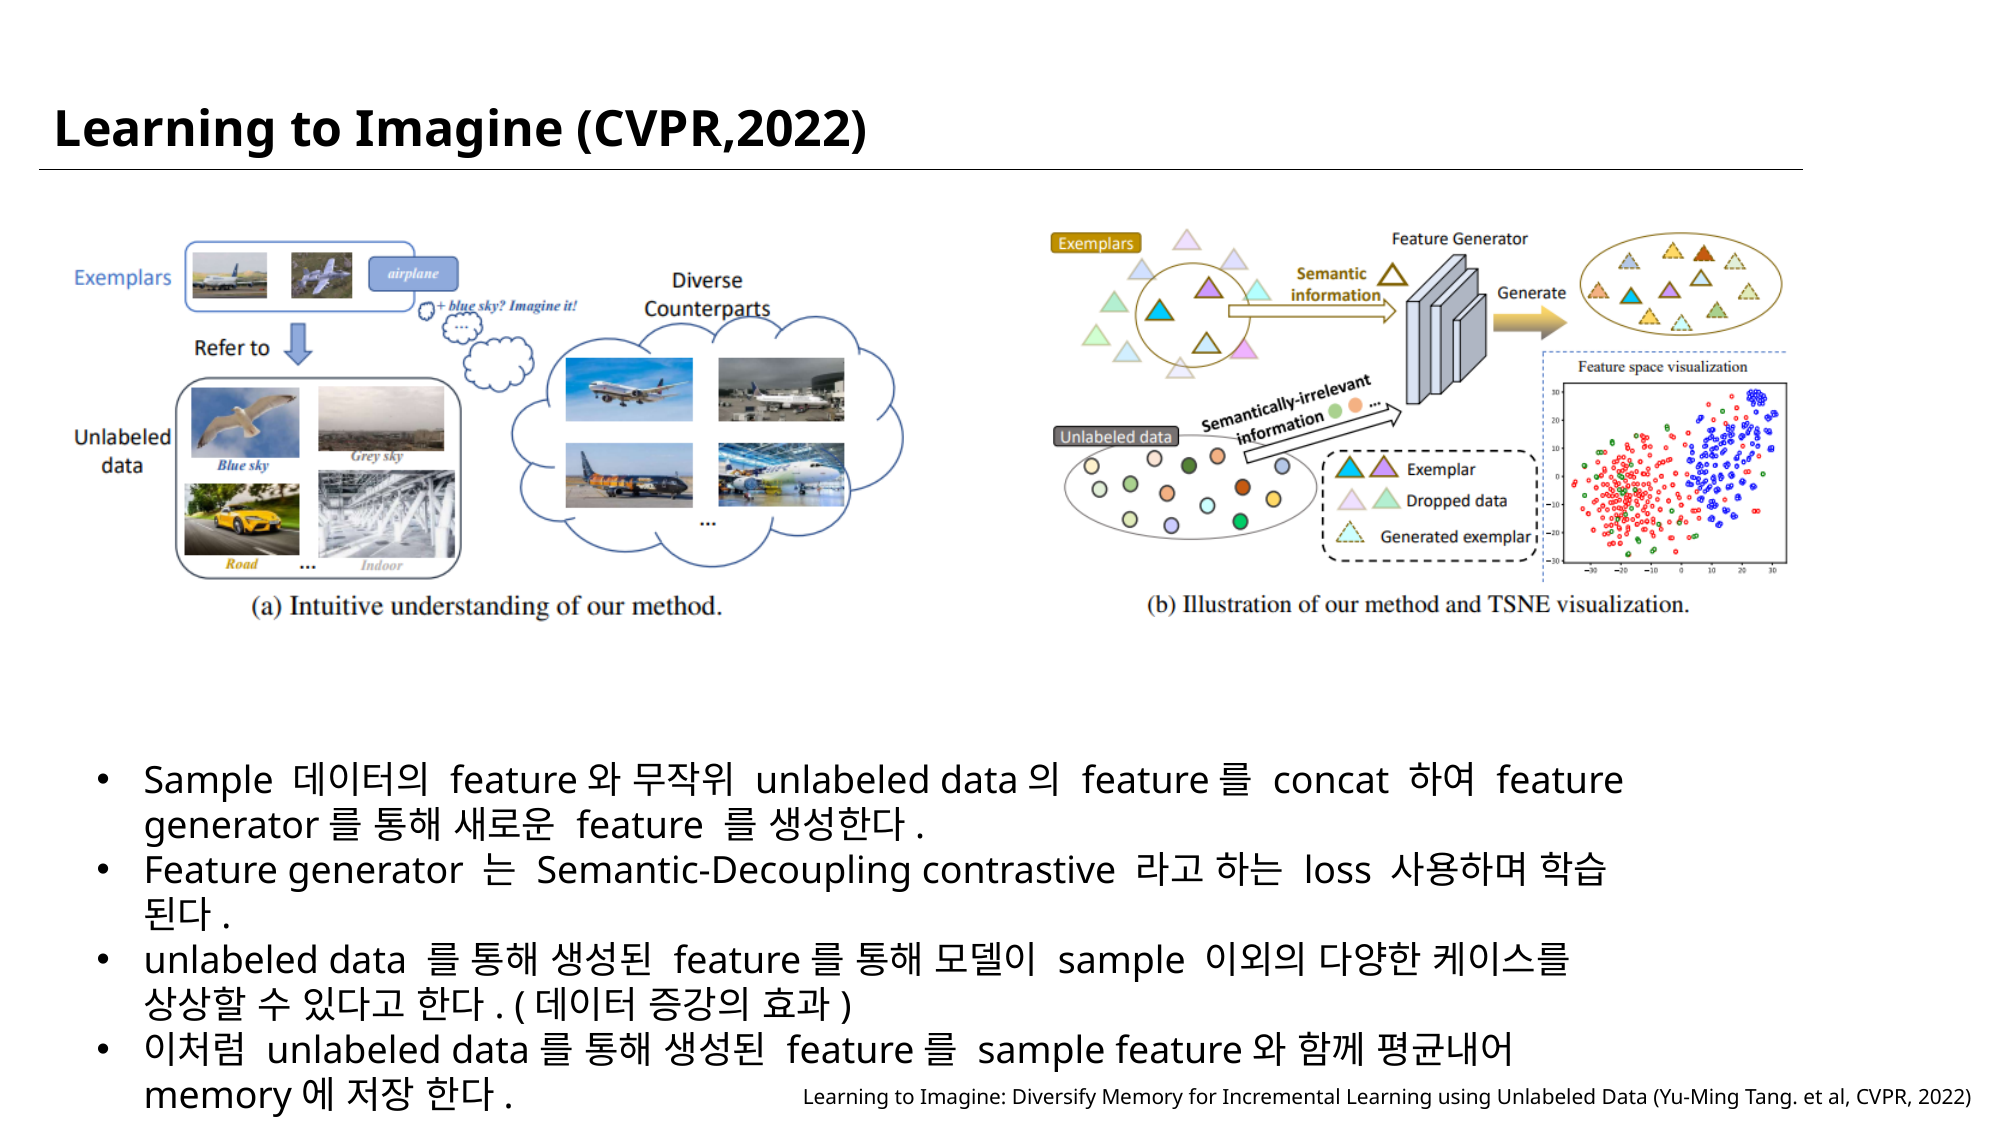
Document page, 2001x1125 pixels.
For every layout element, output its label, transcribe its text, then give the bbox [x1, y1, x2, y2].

picture [36, 212, 954, 627]
title Learning to Imagine (CVPR,2022) [38, 21, 1858, 239]
text_box Learning to Imagine: Diversify Memory for Incremental Learning using Unlabeled Data (Yu-Ming Tang. et al, CVPR, 2022) [768, 1075, 1987, 1116]
picture [1046, 224, 1803, 617]
text_box Sample 데이터의 feature와 무작위 unlabeled data의 feature를 concat 하여 feature generator를 통해 새로운 feature 를 생성한다. Feature generator 는 Semantic-Decoupling contrastive 라고 하는 loss 사용하며 학습 된다. unlabeled data 를 통해 생성된 feature를 통해 모델이 sample 이외의 다양한 케이스를 상상할 수 있다고 한다. (데이터 증강의 효과) 이처럼 unlabeled data를 통해 생성된 feature를 sample feature와 함께 평균내어 memory에 저장 한다. [81, 748, 1647, 1124]
